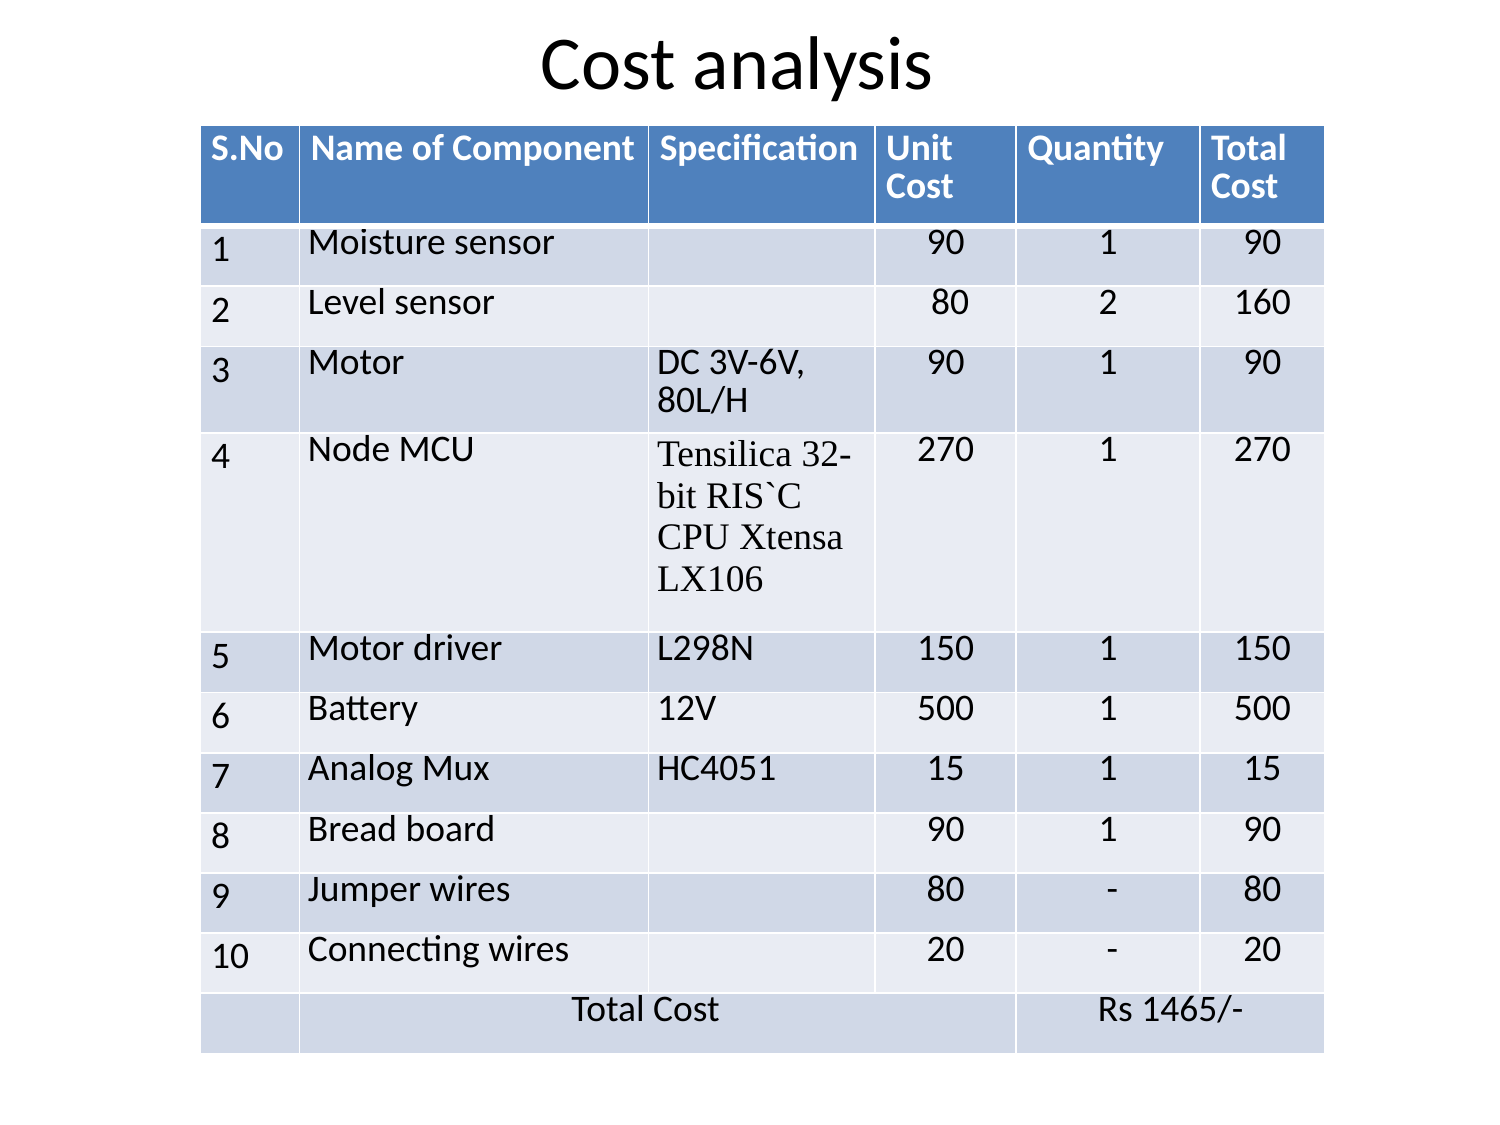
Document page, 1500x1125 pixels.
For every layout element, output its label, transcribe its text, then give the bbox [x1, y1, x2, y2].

table_cell Total Cost [300, 994, 1015, 1053]
table_cell 1 [1017, 814, 1199, 872]
table_cell Motor [300, 347, 648, 432]
table_cell 15 [1201, 754, 1324, 812]
table_cell 1 [1017, 229, 1199, 285]
table_cell [201, 994, 299, 1053]
table_cell Bread board [300, 814, 648, 872]
table_cell Jumper wires [300, 874, 648, 932]
table_cell - [1017, 934, 1199, 992]
table_cell 90 [1201, 229, 1324, 285]
table_cell 20 [1201, 934, 1324, 992]
table_cell 90 [876, 347, 1015, 432]
table_cell Connecting wires [300, 934, 648, 992]
table_cell 1 [1017, 347, 1199, 432]
table_header S.No [201, 126, 299, 223]
table_cell 90 [876, 814, 1015, 872]
table_cell 10 [201, 934, 299, 992]
table_cell 9 [201, 874, 299, 932]
table_cell [649, 814, 874, 872]
table_cell Battery [300, 693, 648, 752]
table_cell [649, 874, 874, 932]
table_cell 1 [201, 229, 299, 285]
title Cost analysis [62, 5, 1413, 113]
table_cell 90 [1201, 814, 1324, 872]
table_cell [649, 934, 874, 992]
table_cell 4 [201, 434, 299, 631]
table_cell Rs 1465/- [1017, 994, 1324, 1053]
table_cell 20 [876, 934, 1015, 992]
table_cell 80 [1201, 874, 1324, 932]
table_cell Moisture sensor [300, 229, 648, 285]
table_cell Motor driver [300, 633, 648, 692]
table_cell Analog Mux [300, 754, 648, 812]
table_header Total Cost [1201, 126, 1324, 223]
table_cell 80 [876, 874, 1015, 932]
table_cell 1 [1017, 693, 1199, 752]
table_header Name of Component [300, 126, 648, 223]
table_cell 90 [1201, 347, 1324, 432]
table_cell 150 [1201, 633, 1324, 692]
table_cell [649, 287, 874, 346]
table_cell 2 [201, 287, 299, 346]
table_cell 1 [1017, 754, 1199, 812]
table_cell L298N [649, 633, 874, 692]
table_cell Node MCU [300, 434, 648, 631]
table_cell 1 [1017, 434, 1199, 631]
table_cell 8 [201, 814, 299, 872]
table_cell 90 [876, 229, 1015, 285]
table_cell 5 [201, 633, 299, 692]
table_cell HC4051 [649, 754, 874, 812]
table_header Unit Cost [876, 126, 1015, 223]
table_cell - [1017, 874, 1199, 932]
table_header Specification [649, 126, 874, 223]
table_header Quantity [1017, 126, 1199, 223]
table_cell 2 [1017, 287, 1199, 346]
table_cell 6 [201, 693, 299, 752]
table_cell 500 [876, 693, 1015, 752]
table_cell 15 [876, 754, 1015, 812]
table_cell 150 [876, 633, 1015, 692]
table_cell 160 [1201, 287, 1324, 346]
table_cell 3 [201, 347, 299, 432]
table_cell Level sensor [300, 287, 648, 346]
table_cell 1 [1017, 633, 1199, 692]
table_cell [649, 229, 874, 285]
table_cell 270 [876, 434, 1015, 631]
table_cell Tensilica 32-bit RIS`C CPU Xtensa LX106 [649, 434, 874, 631]
table_cell 7 [201, 754, 299, 812]
table_cell 270 [1201, 434, 1324, 631]
table_cell 500 [1201, 693, 1324, 752]
table_cell DC 3V-6V, 80L/H [649, 347, 874, 432]
table_cell 12V [649, 693, 874, 752]
table_cell 80 [876, 287, 1015, 346]
